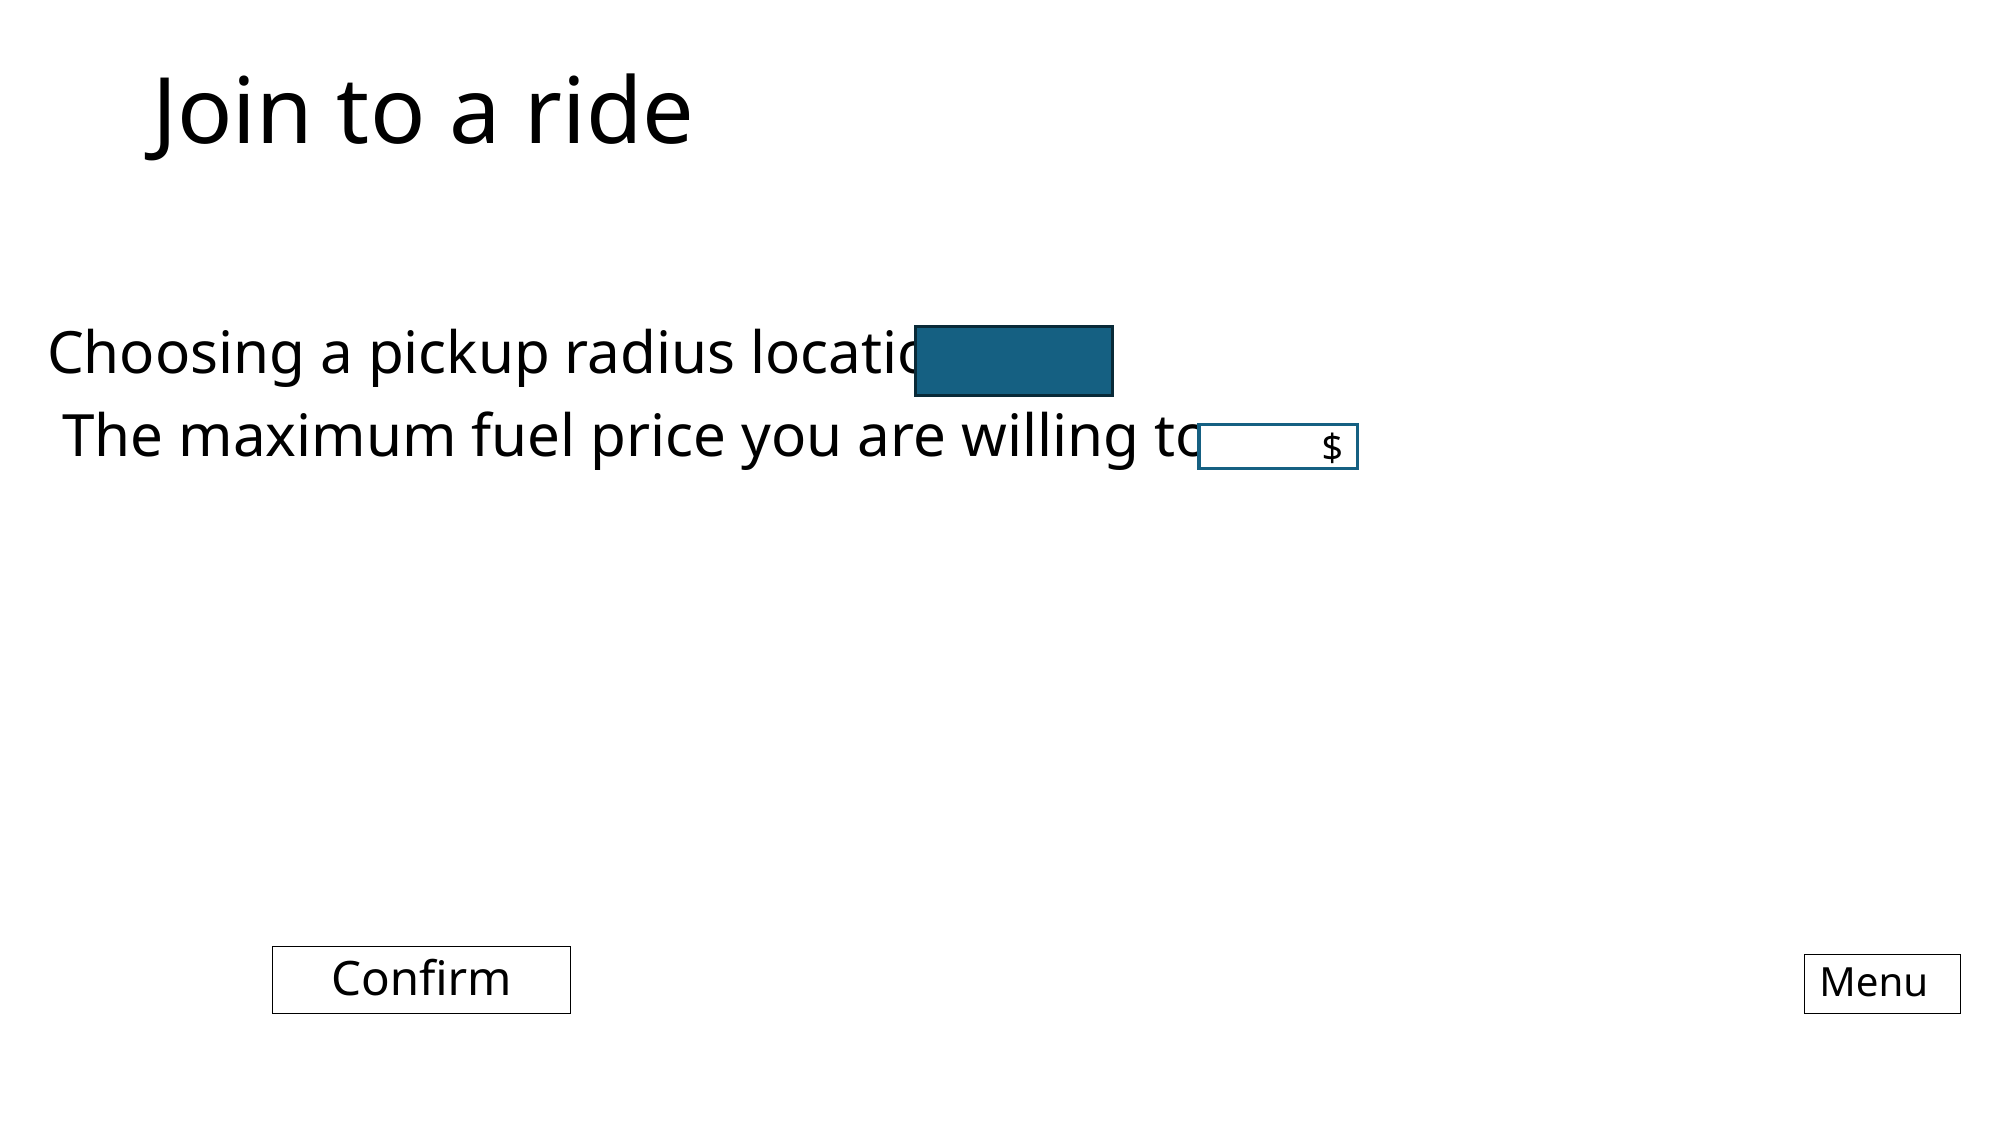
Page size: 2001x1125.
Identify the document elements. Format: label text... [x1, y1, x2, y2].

title Join to a ride [137, 59, 1863, 278]
text_box Menu [1804, 954, 1961, 1014]
text_box [914, 325, 1114, 397]
text_box Choosing a pickup radius location The maximum fuel price you are willing to pay [32, 315, 1630, 1043]
text_box Confirm [272, 946, 571, 1014]
text_box $ [1197, 423, 1359, 470]
